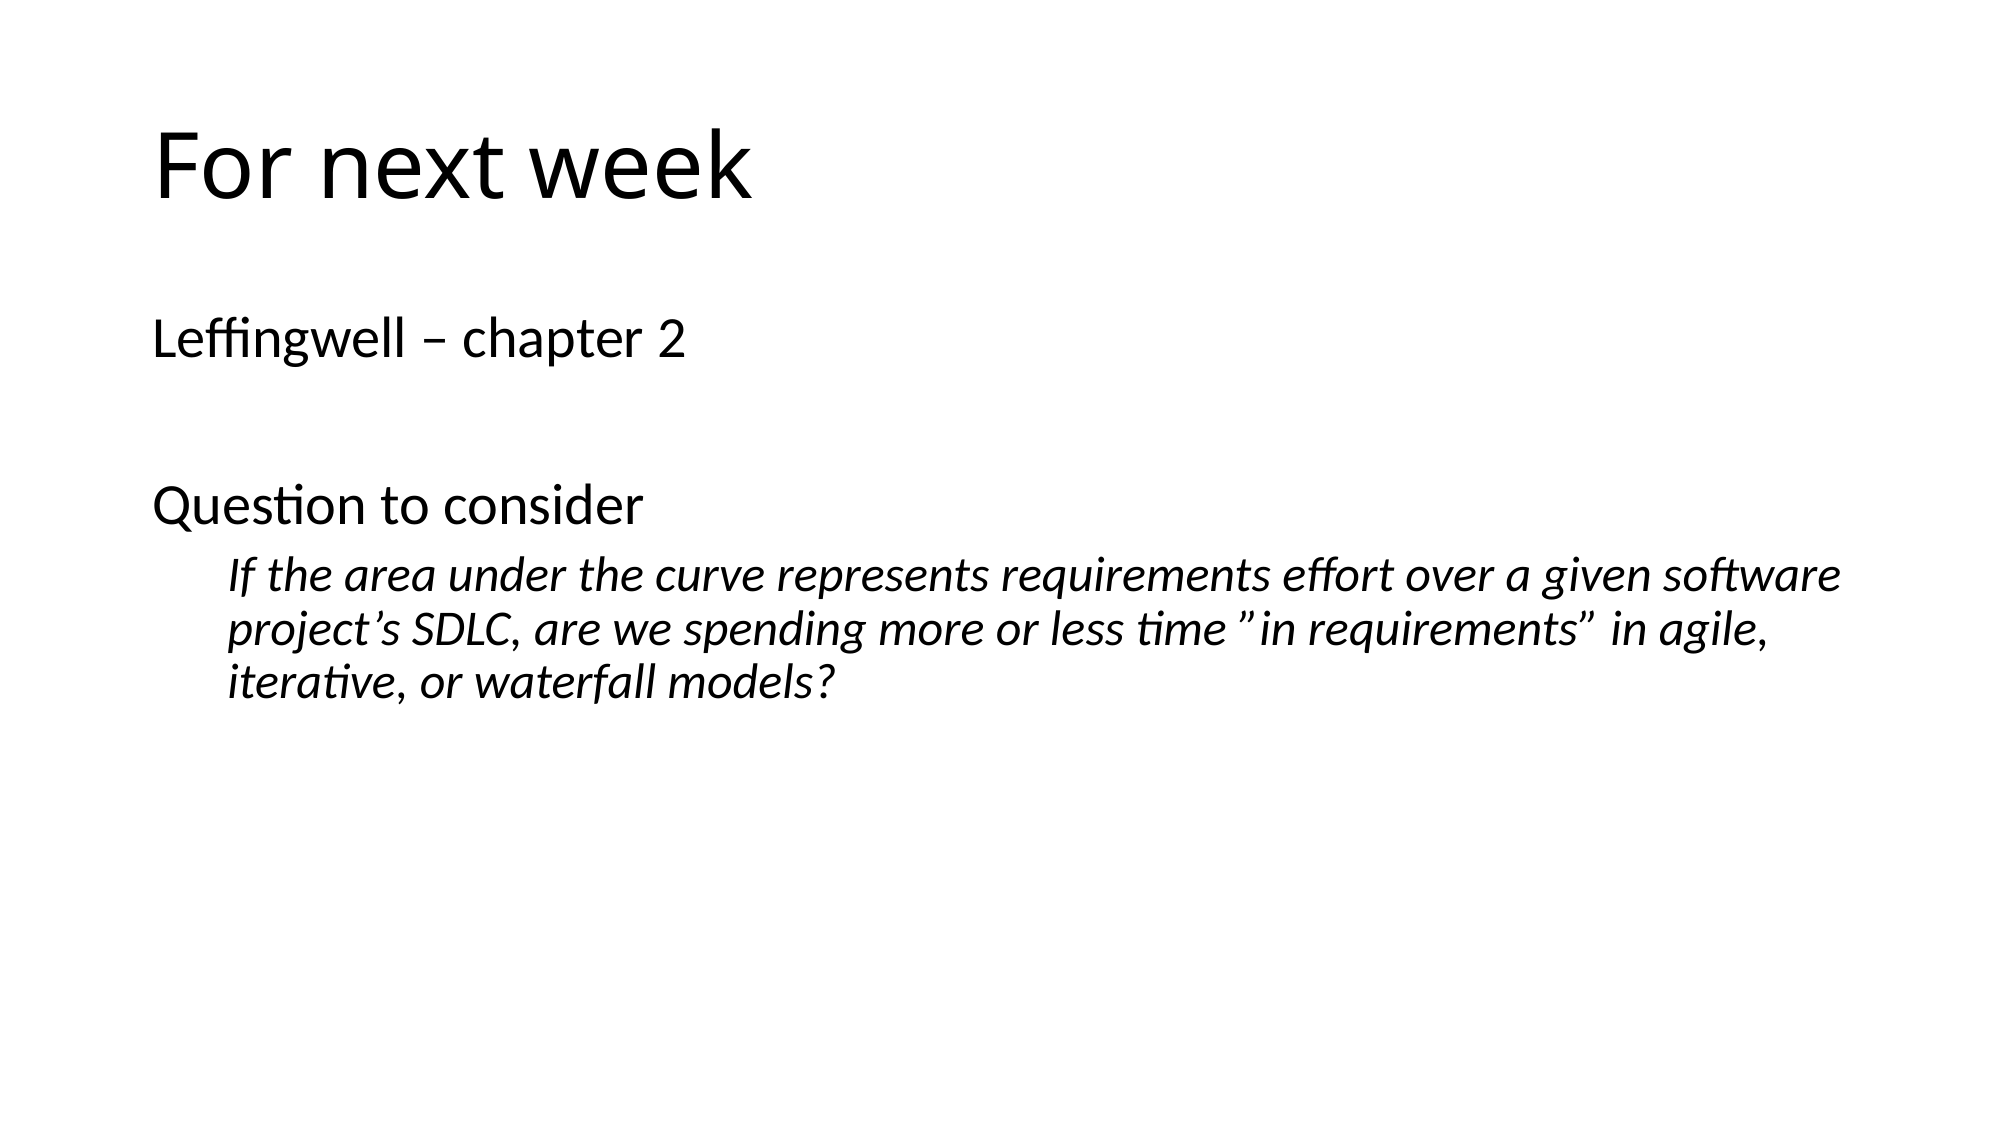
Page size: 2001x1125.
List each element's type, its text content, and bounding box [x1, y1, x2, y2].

title For next week [137, 59, 1863, 278]
list Leffingwell – chapter 2 Question to consider If the area under the curve represents requirements effort over a given software project’s SDLC, are we spending more or less time ”in requirements” in agile, iterative, or waterfall models? [137, 299, 1863, 1014]
